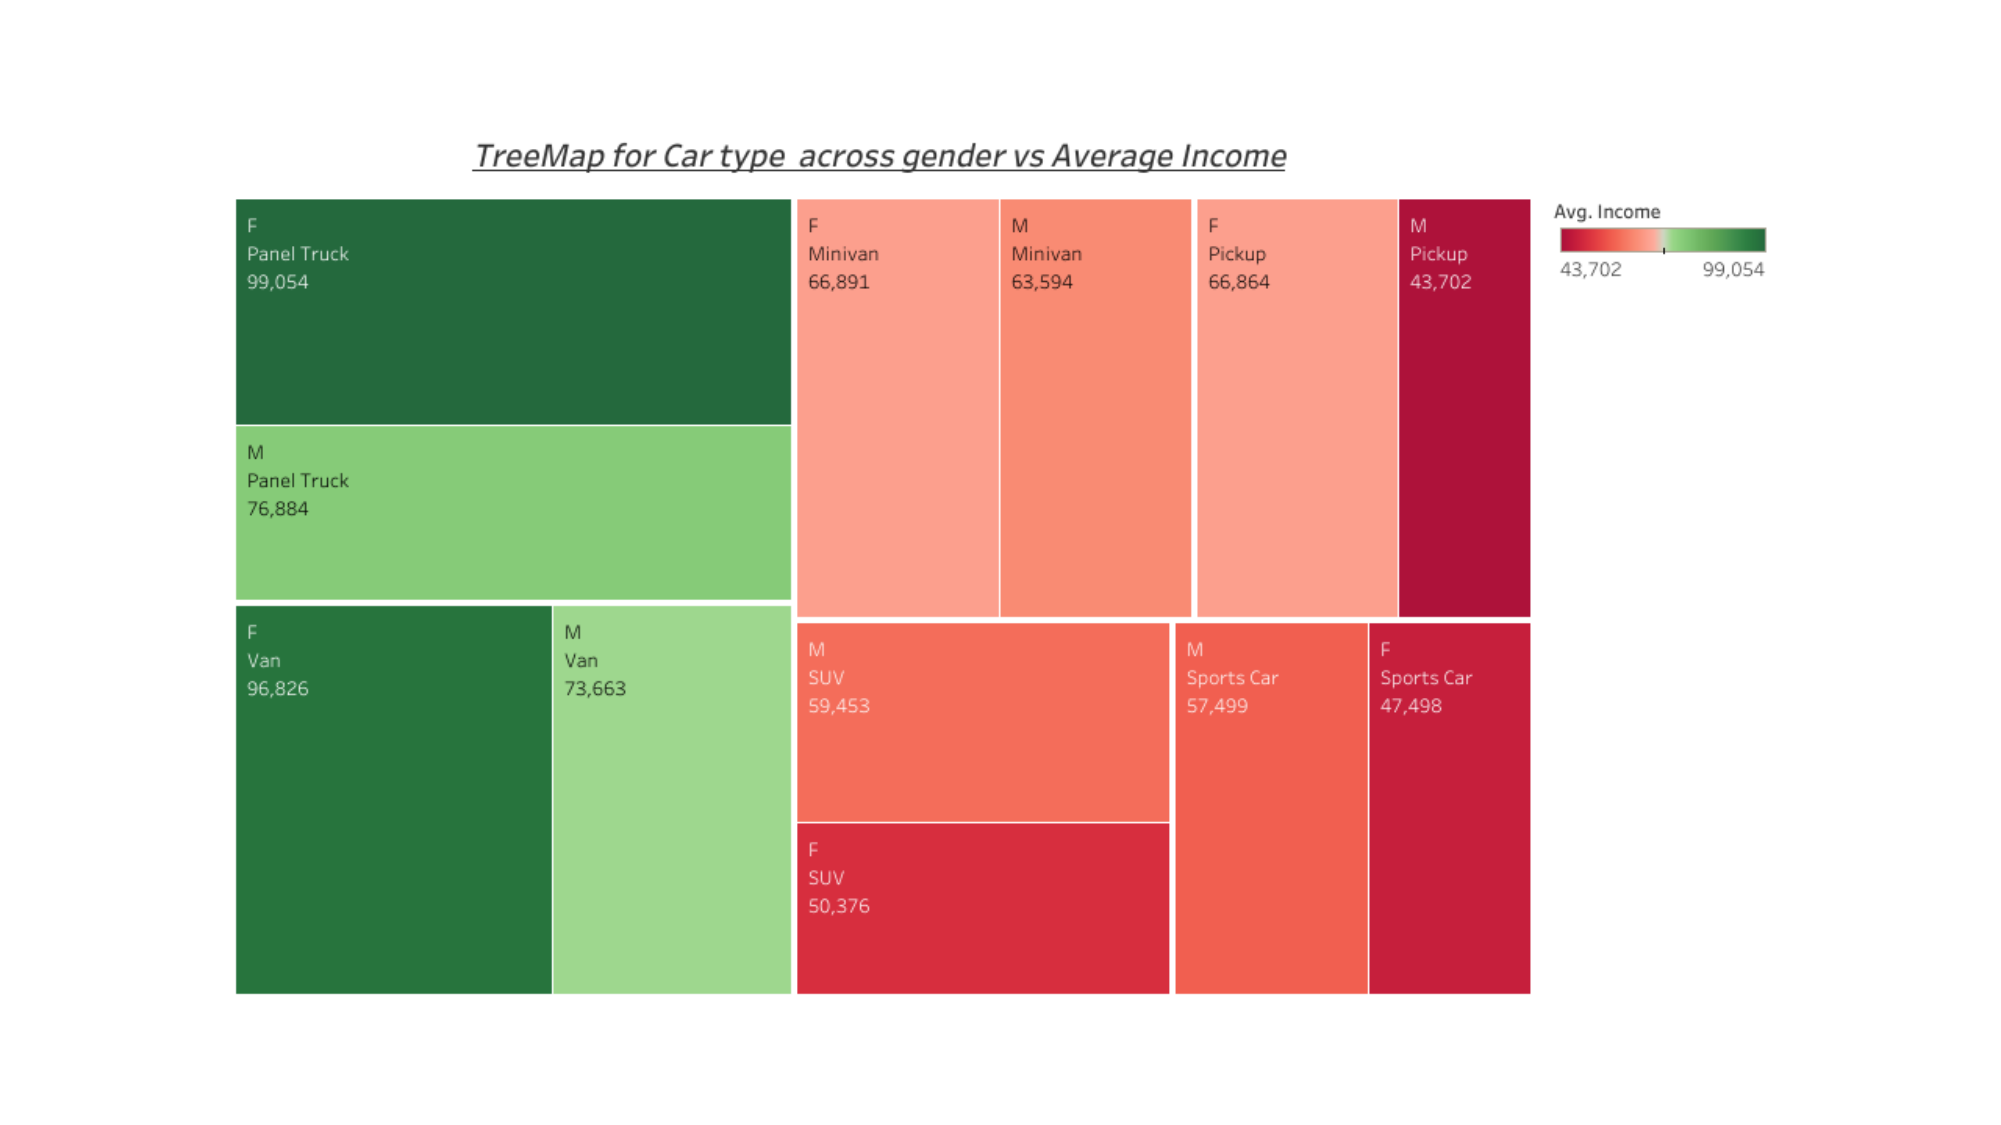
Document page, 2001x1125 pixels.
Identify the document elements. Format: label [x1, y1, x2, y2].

picture [227, 123, 1773, 1002]
